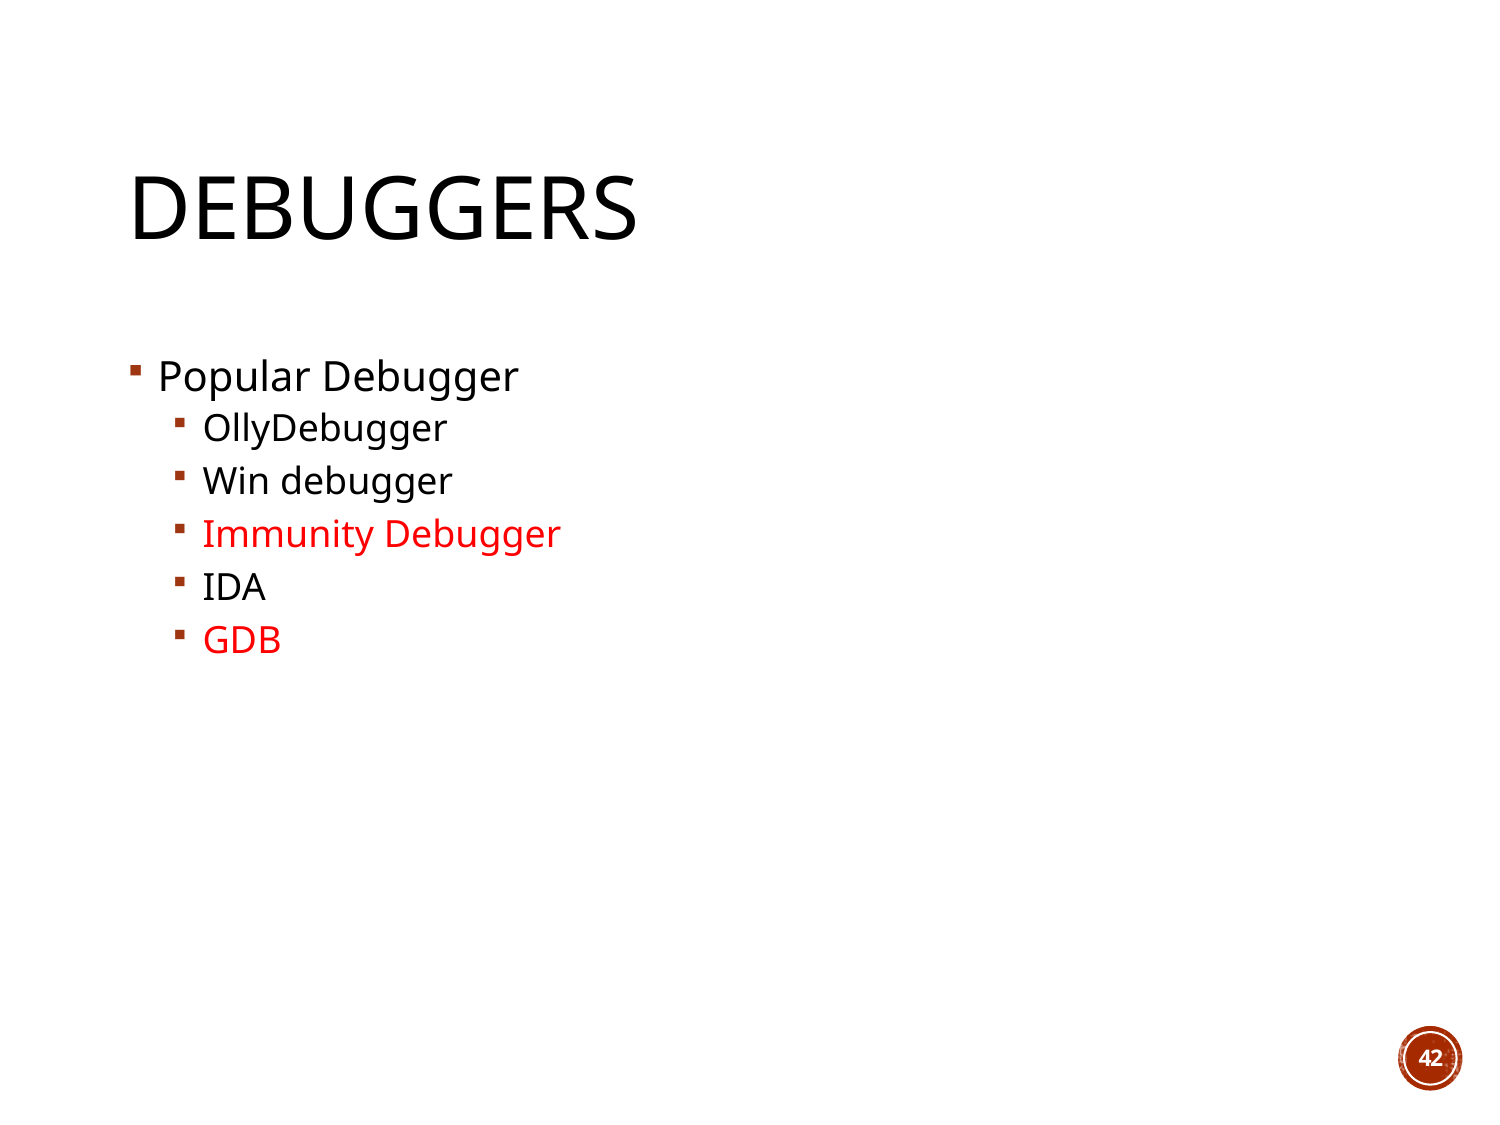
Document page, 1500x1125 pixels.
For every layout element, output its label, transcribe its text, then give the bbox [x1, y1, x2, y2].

list Popular Debugger OllyDebugger Win debugger Immunity Debugger IDA GDB [112, 348, 1388, 1013]
title Debuggers [112, 79, 1388, 344]
slide_number 42 [1391, 1028, 1471, 1089]
